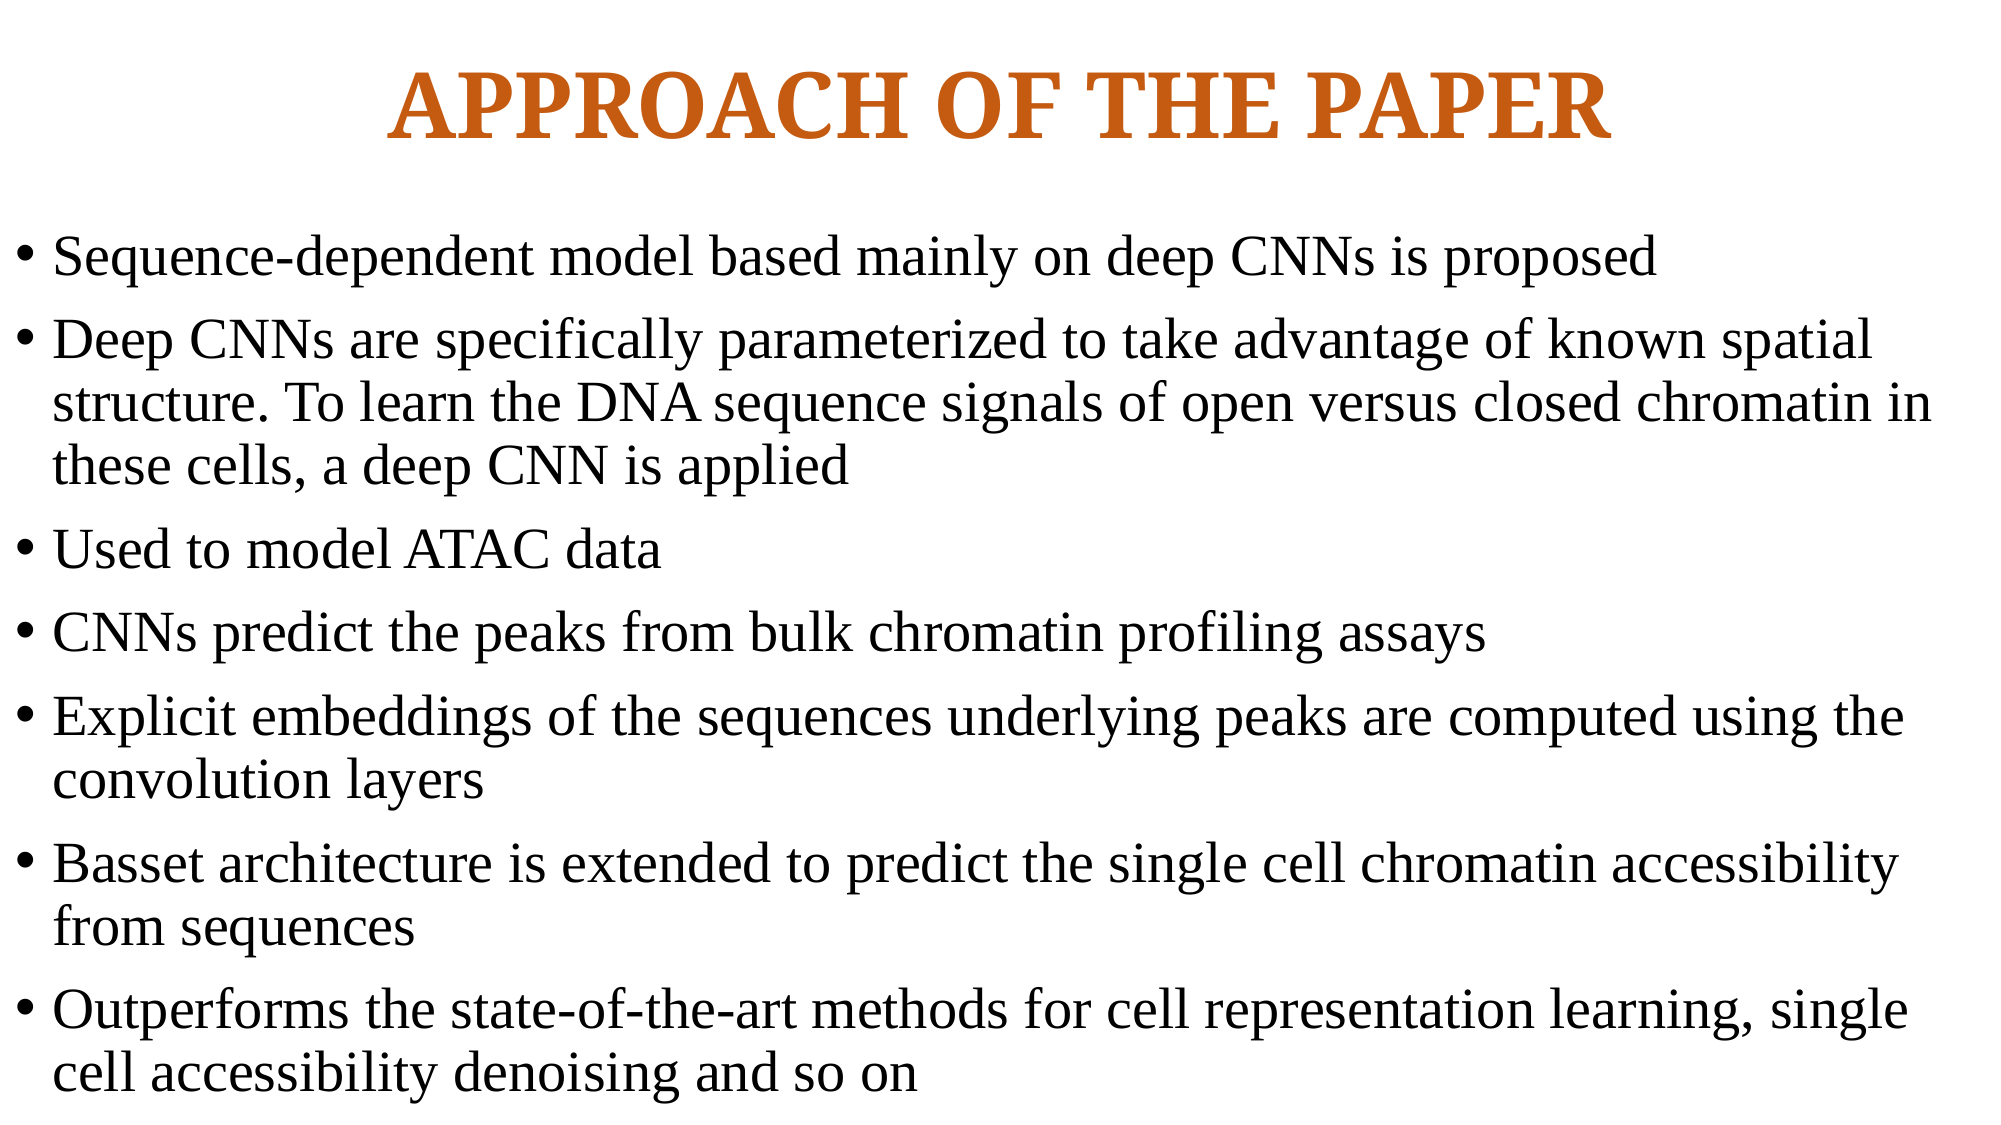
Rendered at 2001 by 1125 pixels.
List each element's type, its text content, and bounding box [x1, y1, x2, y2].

list Sequence-dependent model based mainly on deep CNNs is proposed Deep CNNs are specifically parameterized to take advantage of known spatial structure. To learn the DNA sequence signals of open versus closed chromatin in these cells, a deep CNN is applied Used to model ATAC data CNNs predict the peaks from bulk chromatin profiling assays Explicit embeddings of the sequences underlying peaks are computed using the convolution layers Basset architecture is extended to predict the single cell chromatin accessibility from sequences Outperforms the state-of-the-art methods for cell representation learning, single cell accessibility denoising and so on [0, 217, 2000, 1125]
title APPROACH OF THE PAPER [137, 0, 1863, 217]
